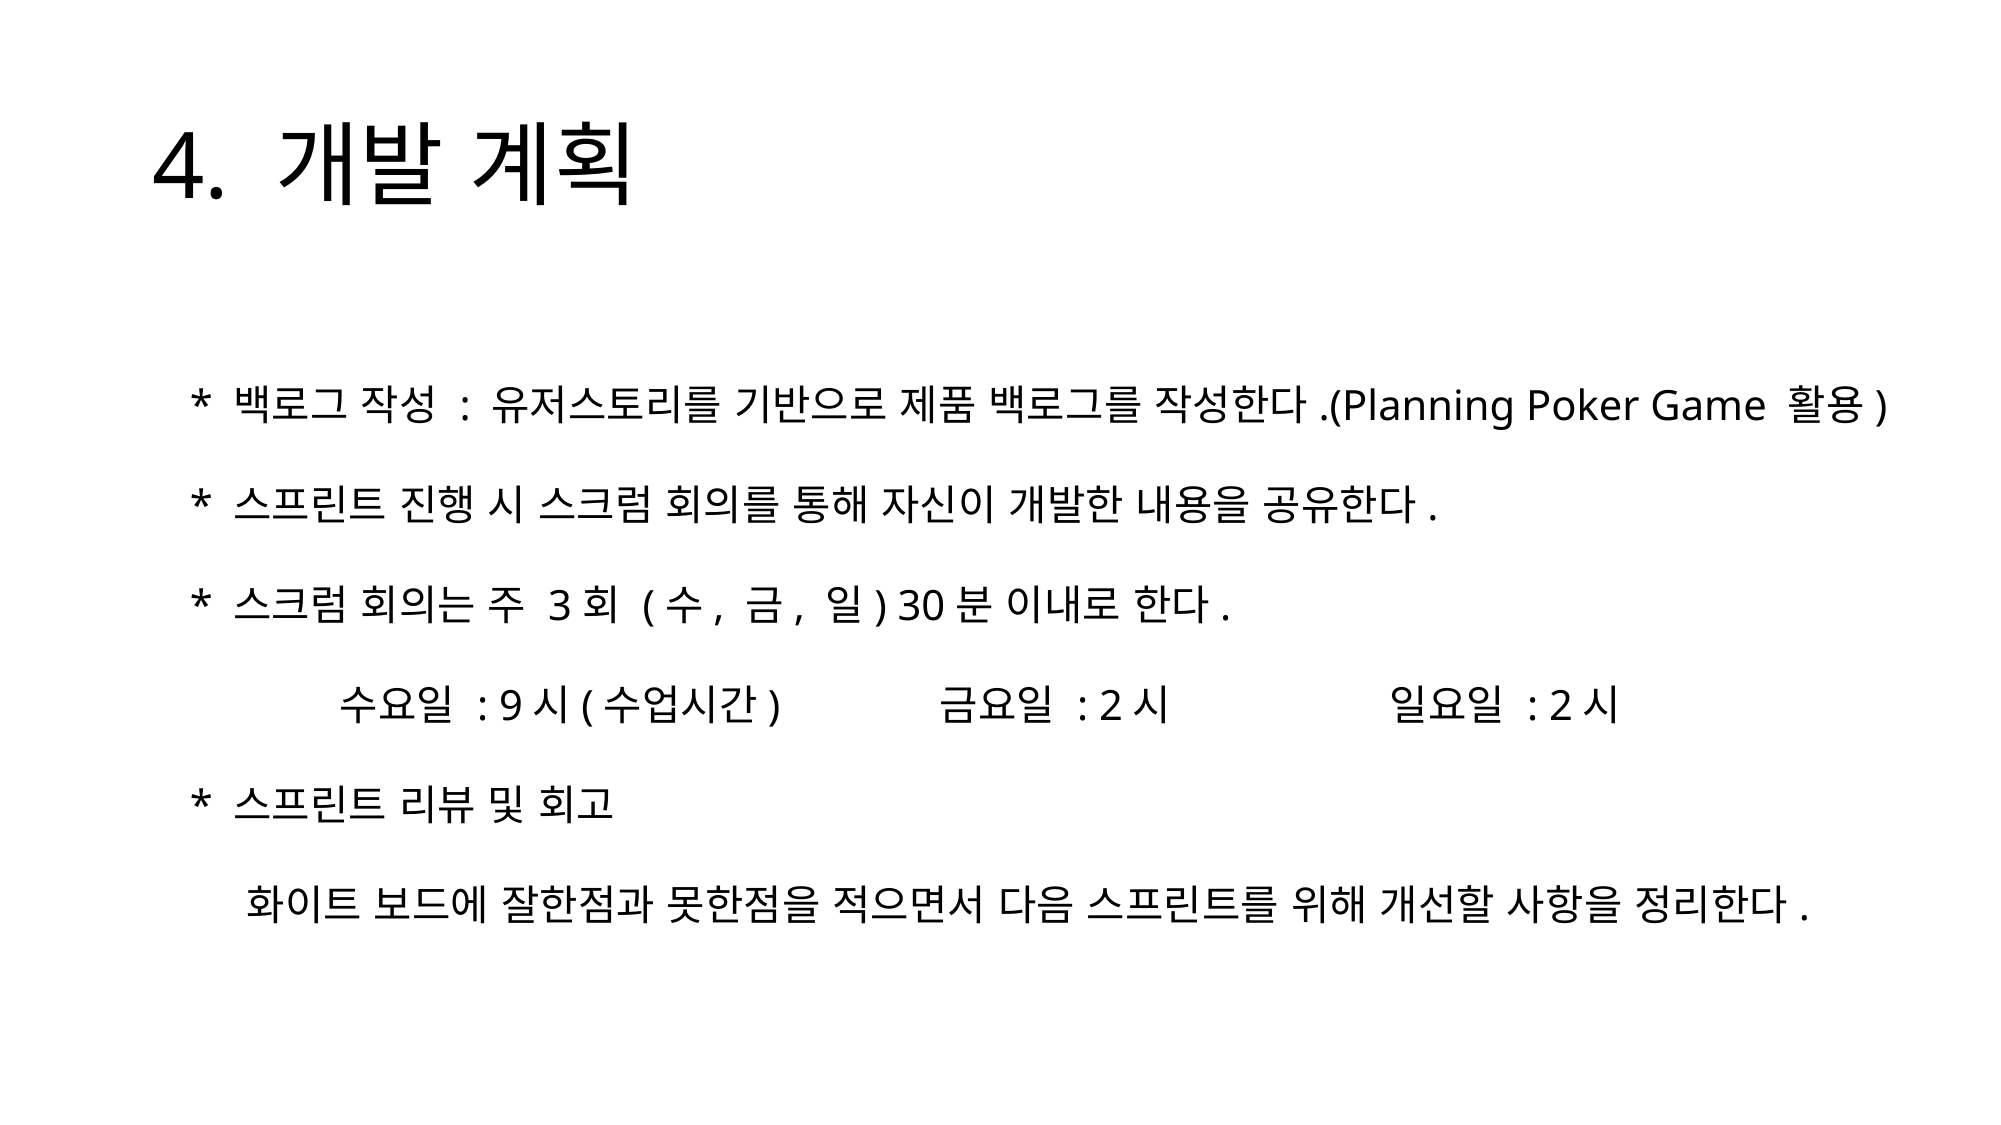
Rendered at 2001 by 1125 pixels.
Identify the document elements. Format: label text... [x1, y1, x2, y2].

text_box * 백로그 작성 : 유저스토리를 기반으로 제품 백로그를 작성한다.(Planning Poker Game 활용) * 스프린트 진행 시 스크럼 회의를 통해 자신이 개발한 내용을 공유한다. * 스크럼 회의는 주 3회 (수, 금, 일) 30분 이내로 한다. 수요일 : 9시(수업시간) 금요일 : 2시 일요일 : 2시 * 스프린트 리뷰 및 회고 화이트 보드에 잘한점과 못한점을 적으면서 다음 스프린트를 위해 개선할 사항을 정리한다. [174, 371, 1903, 937]
title 4. 개발 계획 [137, 59, 1863, 278]
